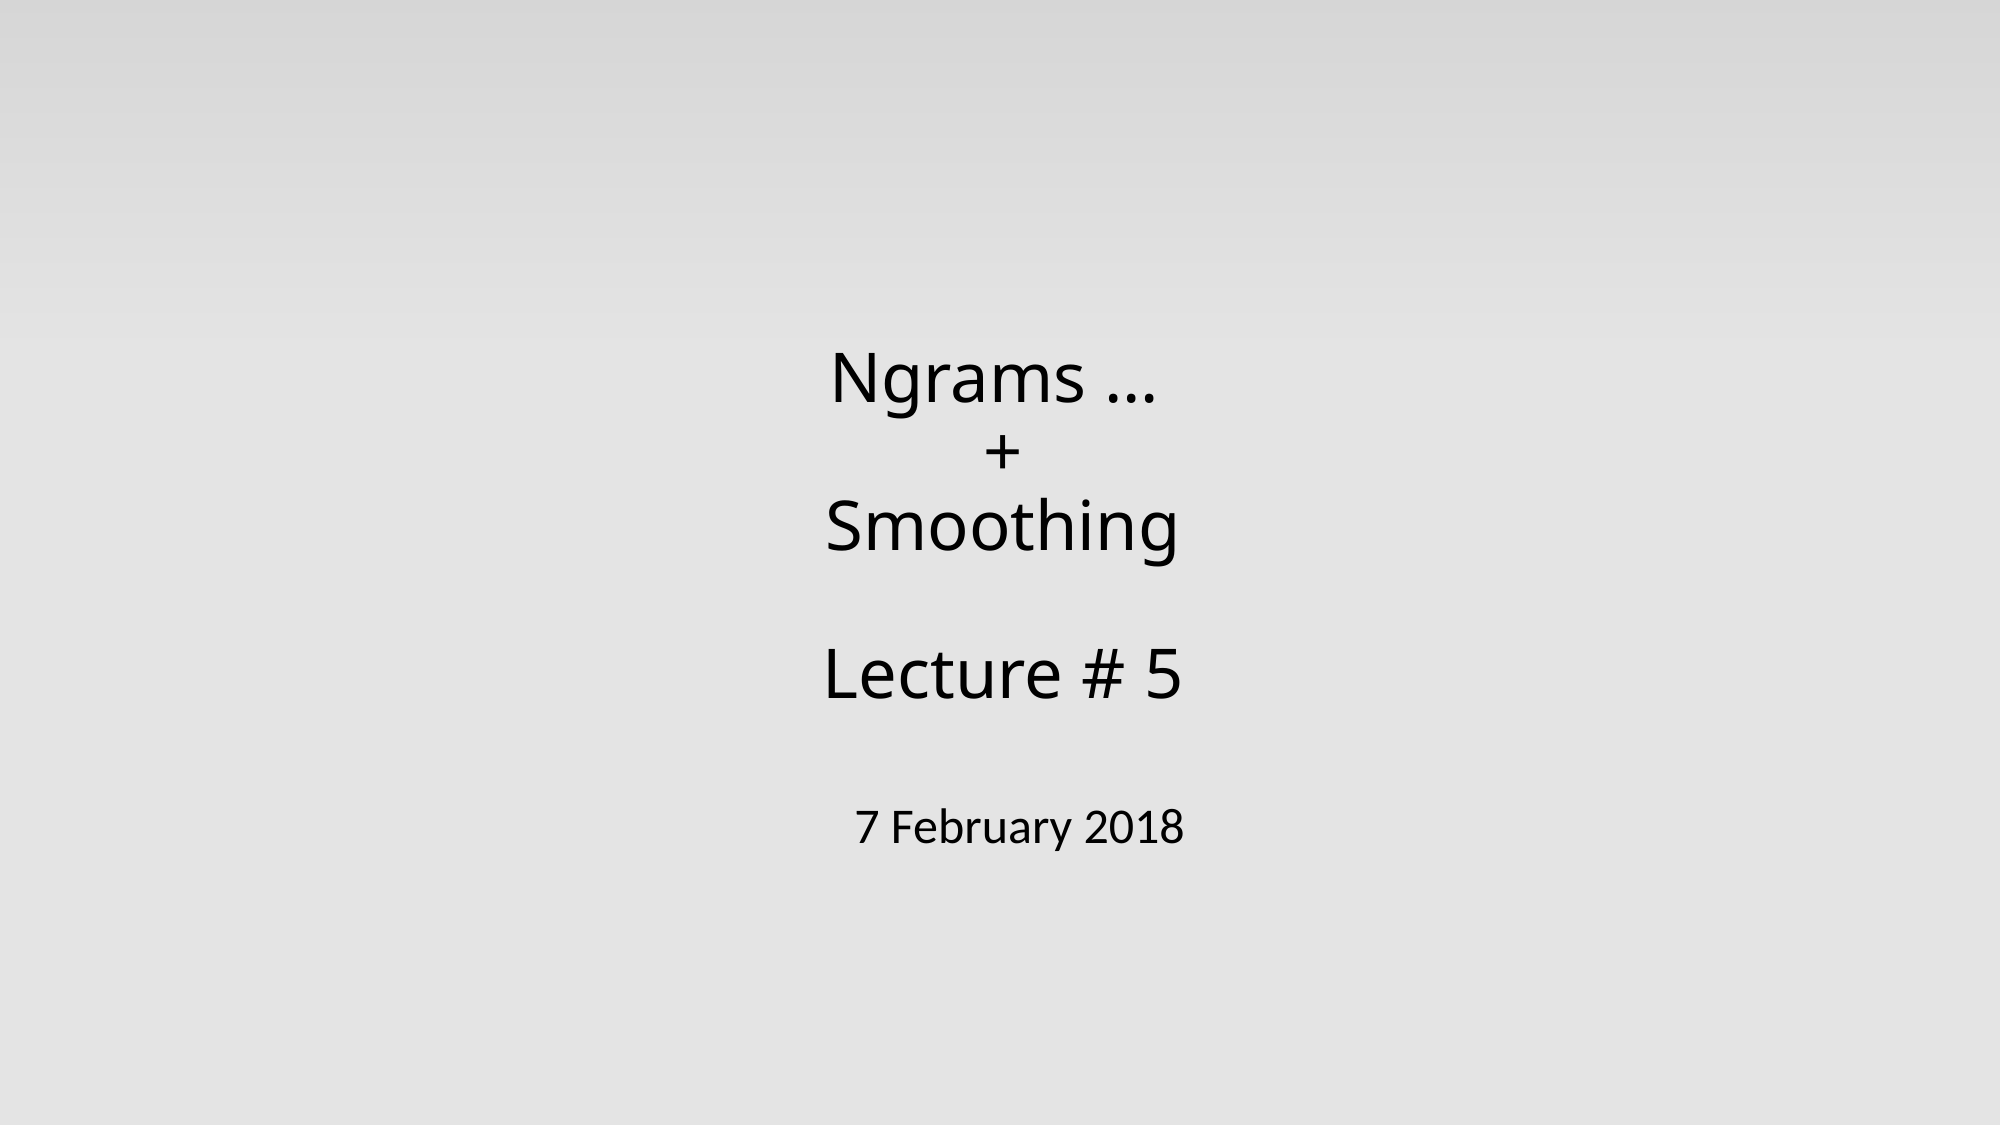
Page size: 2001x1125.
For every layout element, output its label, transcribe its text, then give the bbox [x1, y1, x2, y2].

subtitle 7 February 2018 [269, 792, 1770, 1064]
title Ngrams … + Smoothing Lecture # 5 [253, 329, 1753, 722]
